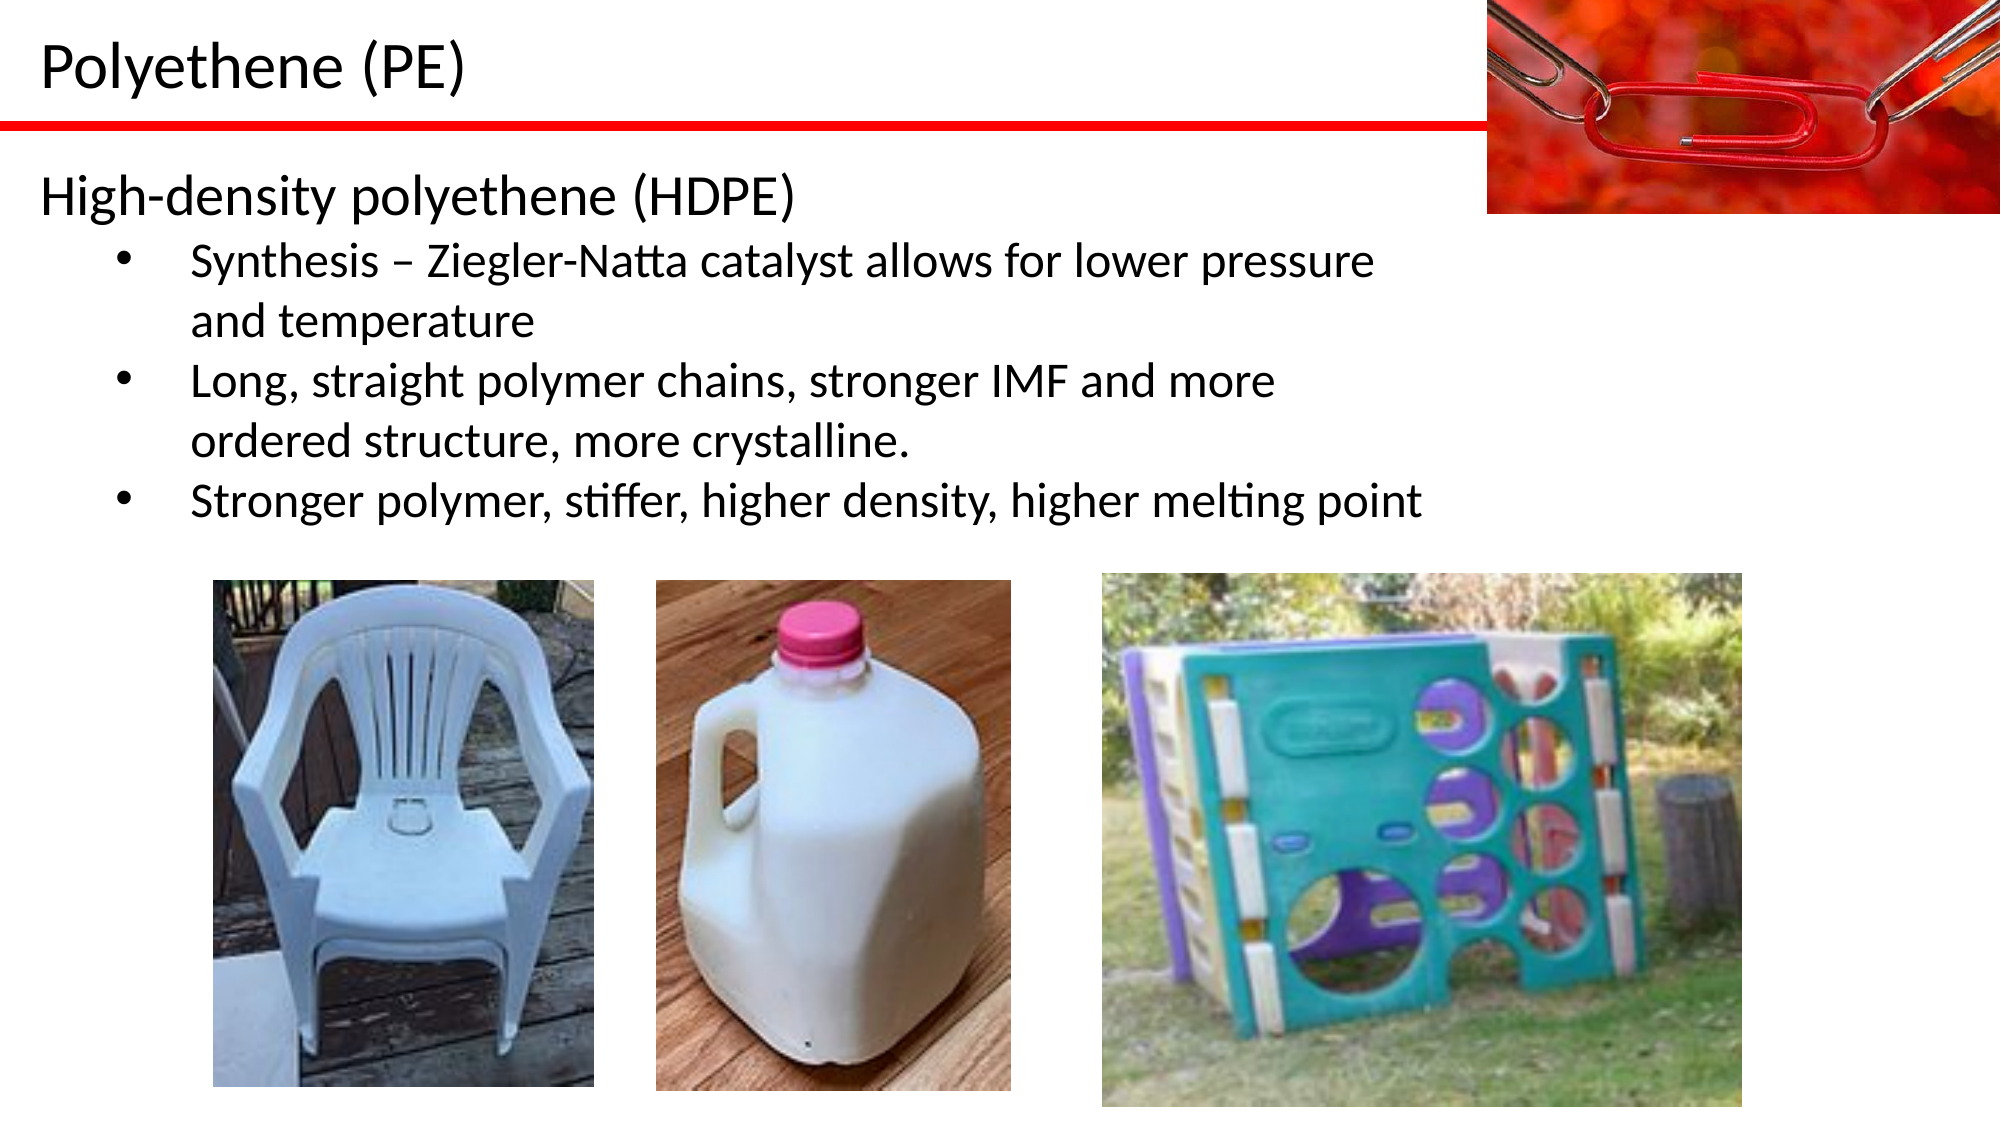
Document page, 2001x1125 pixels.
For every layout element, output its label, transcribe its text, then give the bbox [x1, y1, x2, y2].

picture [1487, 0, 2000, 214]
text_box Polyethene (PE) [25, 14, 1487, 109]
picture [213, 580, 594, 1087]
picture [656, 580, 1011, 1091]
picture [1102, 573, 1742, 1107]
text_box High-density polyethene (HDPE) Synthesis – Ziegler-Natta catalyst allows for lower pressure and temperature Long, straight polymer chains, stronger IMF and more ordered structure, more crystalline. Stronger polymer, stiffer, higher density, higher melting point [25, 150, 1460, 595]
